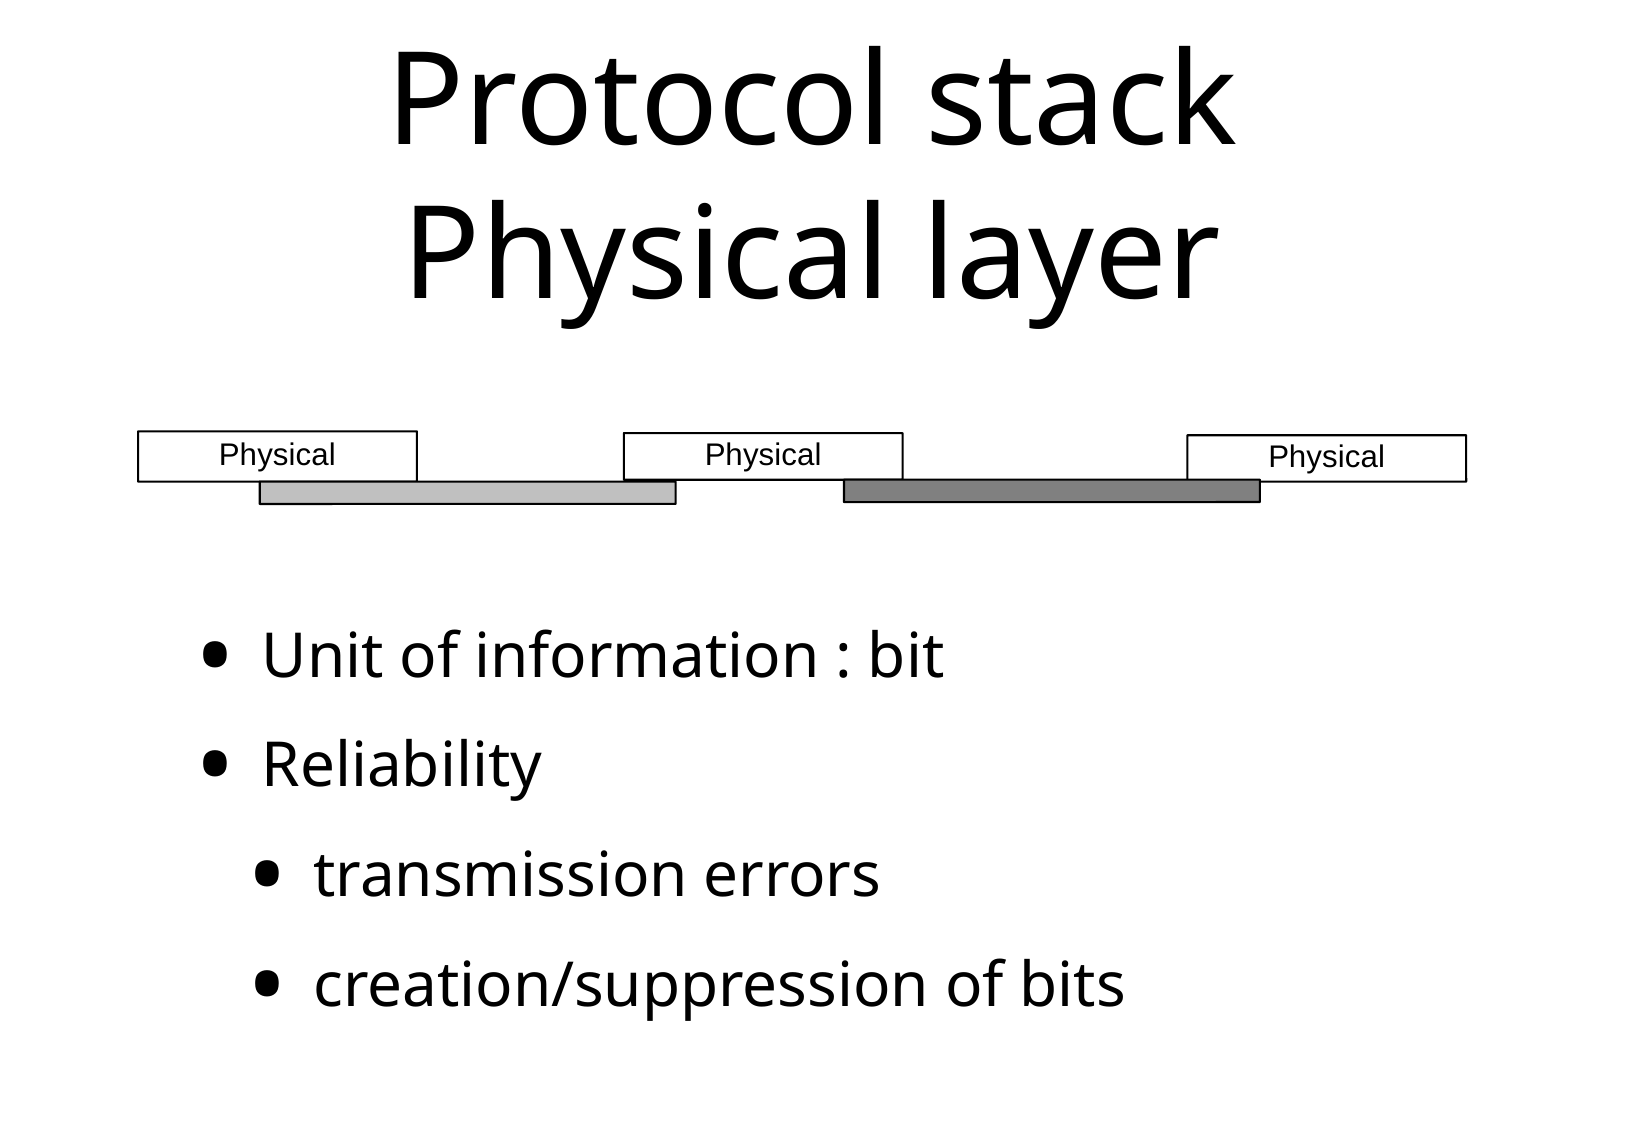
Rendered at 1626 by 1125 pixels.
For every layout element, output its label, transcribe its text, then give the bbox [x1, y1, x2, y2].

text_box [1186, 434, 1467, 482]
title Protocol stack Physical layer [158, 29, 1467, 311]
text_box [259, 481, 676, 504]
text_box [137, 431, 418, 482]
text_box [844, 479, 1260, 503]
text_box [623, 432, 903, 480]
list Unit of information : bit Reliability transmission errors creation/suppression of bits [158, 609, 1467, 1025]
